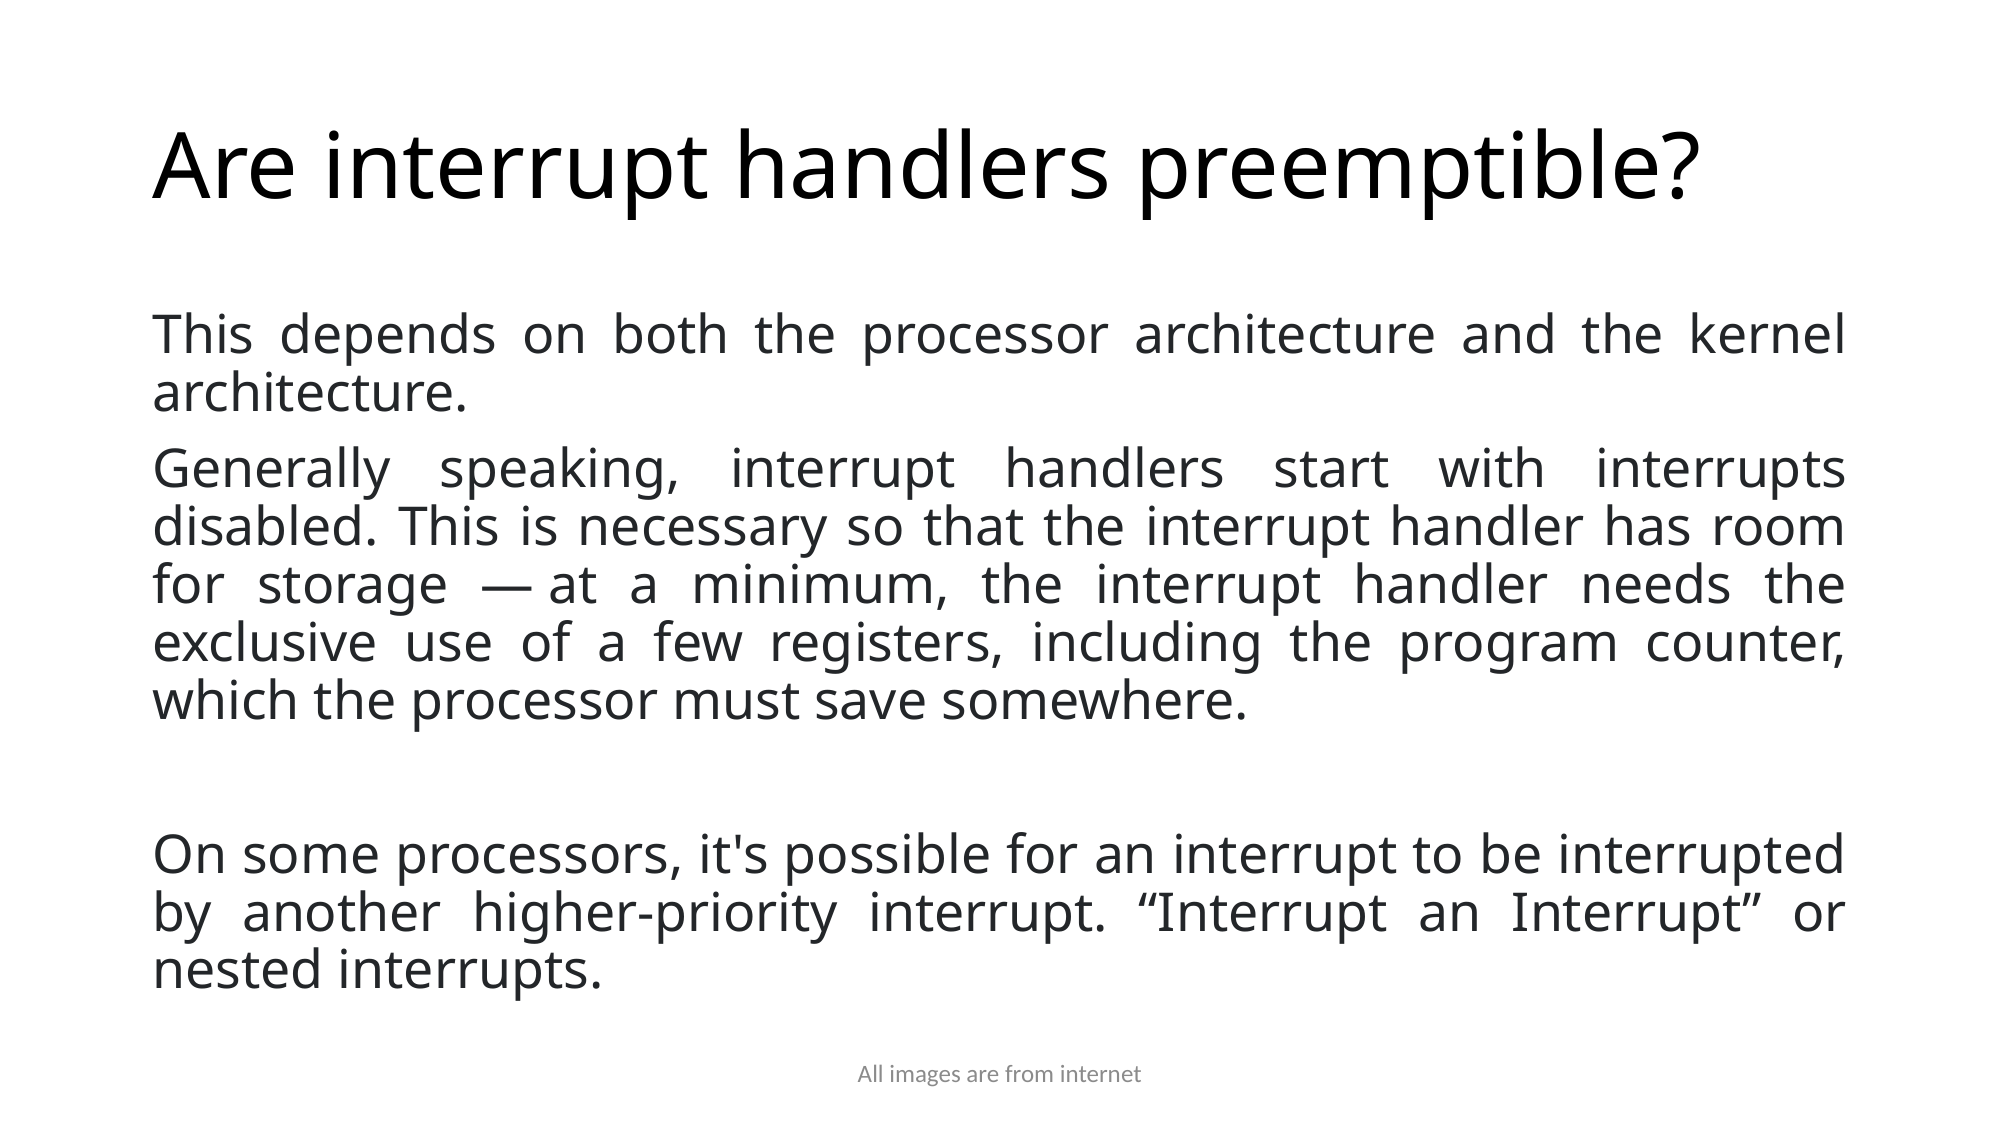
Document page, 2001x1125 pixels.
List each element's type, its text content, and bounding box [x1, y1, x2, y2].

footer All images are from internet [662, 1042, 1338, 1103]
list This depends on both the processor architecture and the kernel architecture. Generally speaking, interrupt handlers start with interrupts disabled. This is necessary so that the interrupt handler has room for storage — at a minimum, the interrupt handler needs the exclusive use of a few registers, including the program counter, which the processor must save somewhere. On some processors, it's possible for an interrupt to be interrupted by another higher-priority interrupt. “Interrupt an Interrupt” or nested interrupts. [137, 299, 1863, 1014]
title Are interrupt handlers preemptible? [137, 59, 1863, 278]
